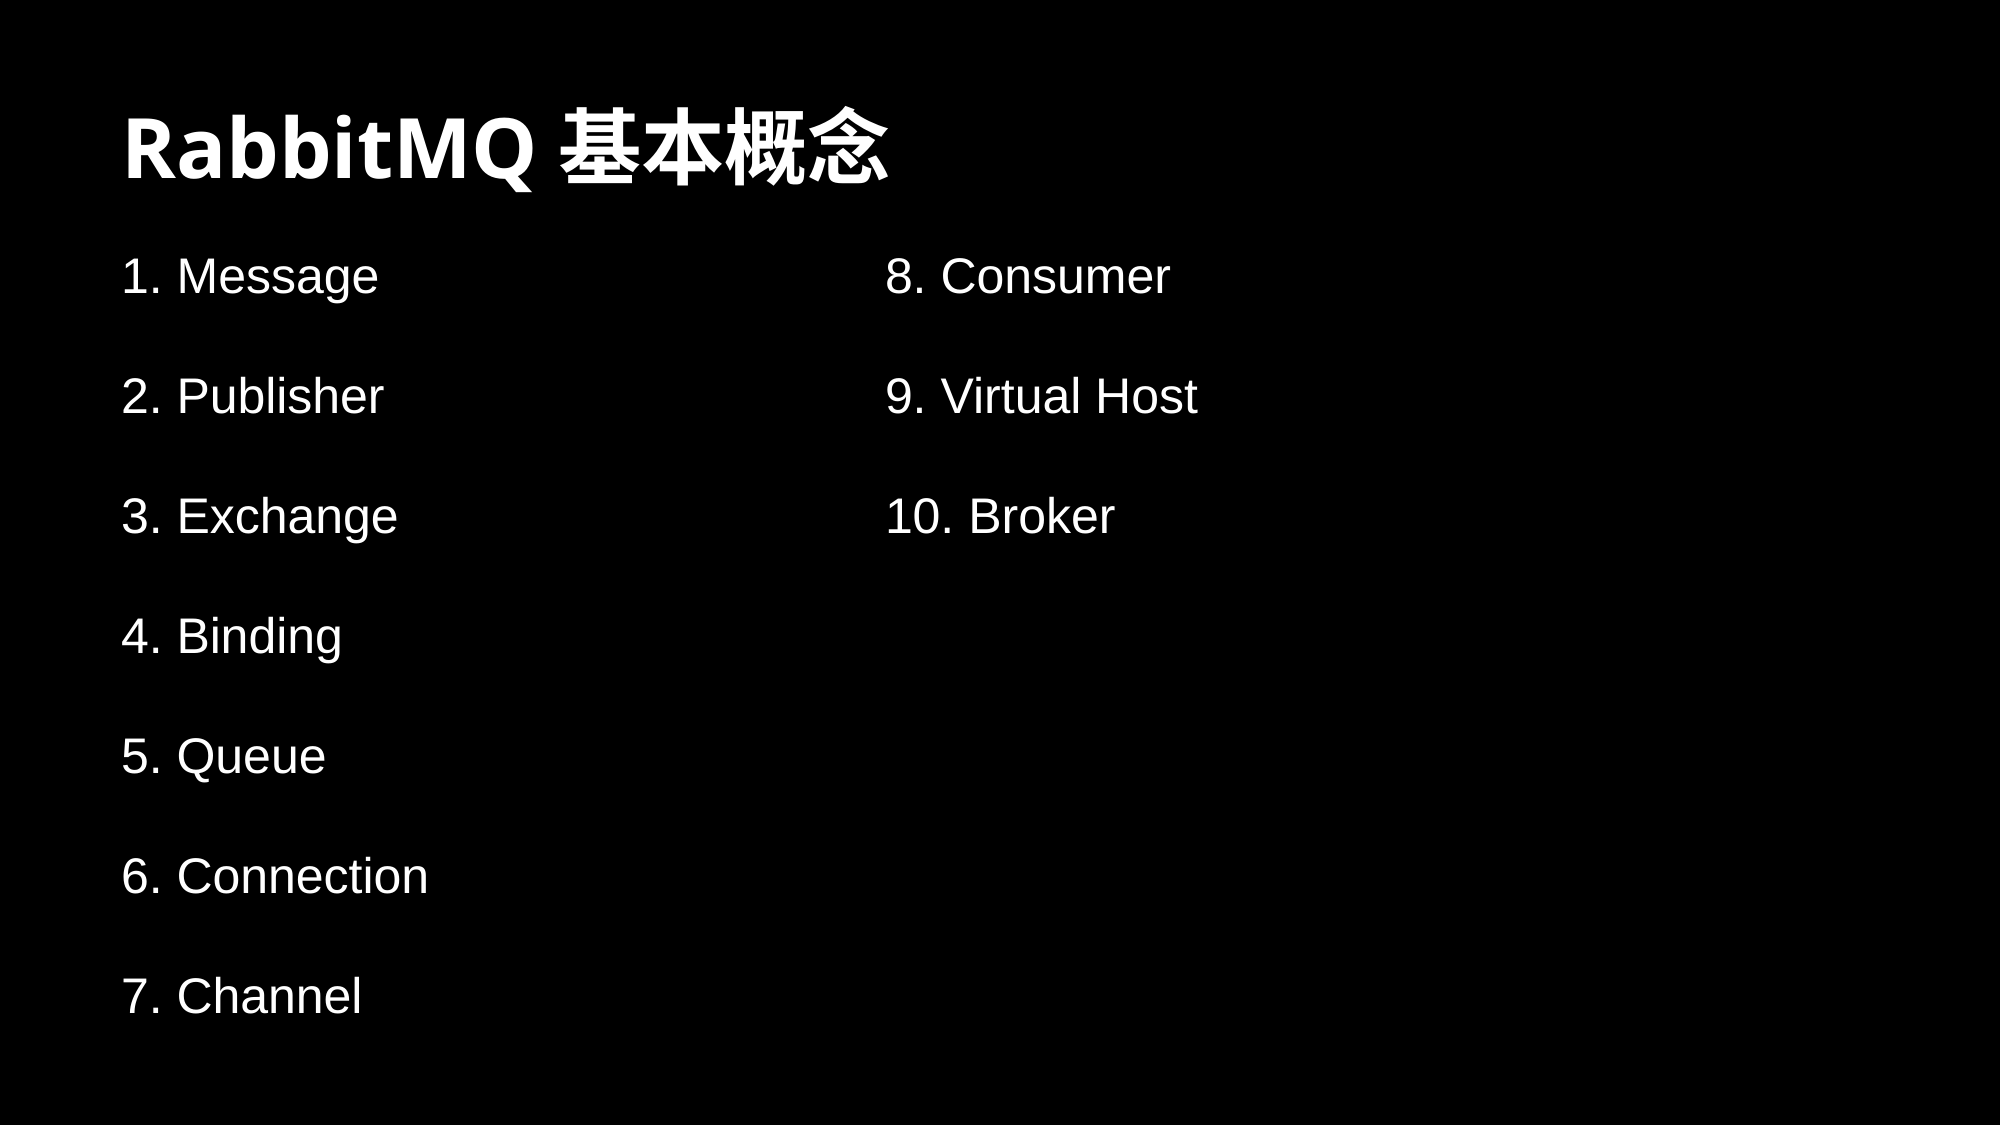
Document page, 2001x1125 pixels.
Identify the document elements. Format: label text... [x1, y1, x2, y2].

text_box 1. Message 2. Publisher 3. Exchange 4. Binding 5. Queue 6. Connection 7. Channel [106, 235, 703, 1121]
text_box 8. Consumer 9. Virtual Host 10. Broker [870, 235, 1832, 971]
title RabbitMQ基本概念 [106, 42, 1832, 260]
